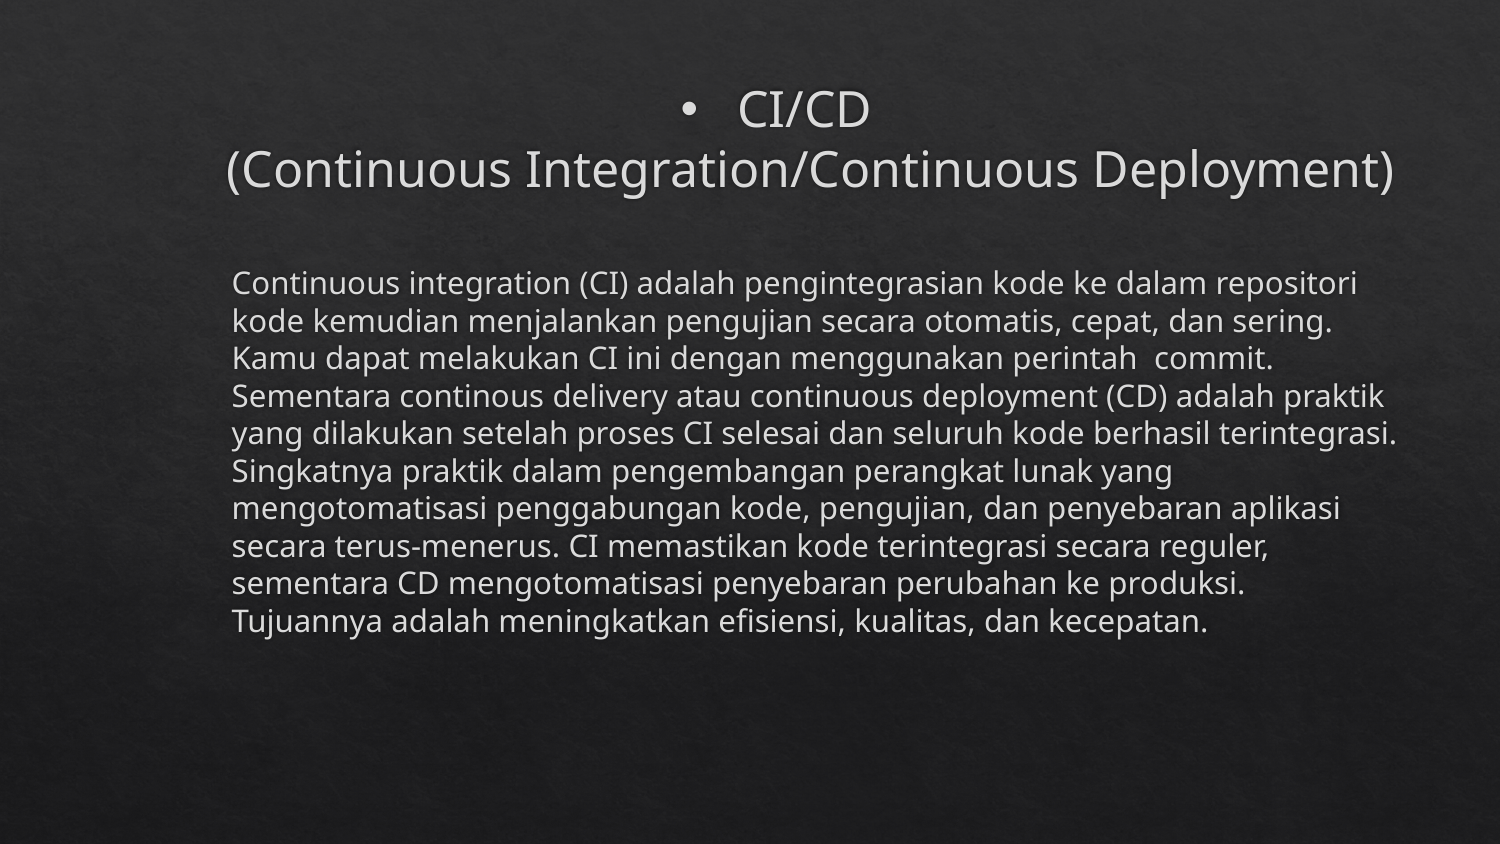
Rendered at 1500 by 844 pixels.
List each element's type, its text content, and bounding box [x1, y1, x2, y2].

title CI/CD (Continuous Integration/Continuous Deployment) [151, 62, 1415, 157]
subtitle Continuous integration (CI) adalah pengintegrasian kode ke dalam repositori kode kemudian menjalankan pengujian secara otomatis, cepat, dan sering. Kamu dapat melakukan CI ini dengan menggunakan perintah commit. Sementara continous delivery atau continuous deployment (CD) adalah praktik yang dilakukan setelah proses CI selesai dan seluruh kode berhasil terintegrasi. Singkatnya praktik dalam pengembangan perangkat lunak yang mengotomatisasi penggabungan kode, pengujian, dan penyebaran aplikasi secara terus-menerus. CI memastikan kode terintegrasi secara reguler, sementara CD mengotomatisasi penyebaran perubahan ke produksi. Tujuannya adalah meningkatkan efisiensi, kualitas, dan kecepatan. [172, 248, 1415, 801]
